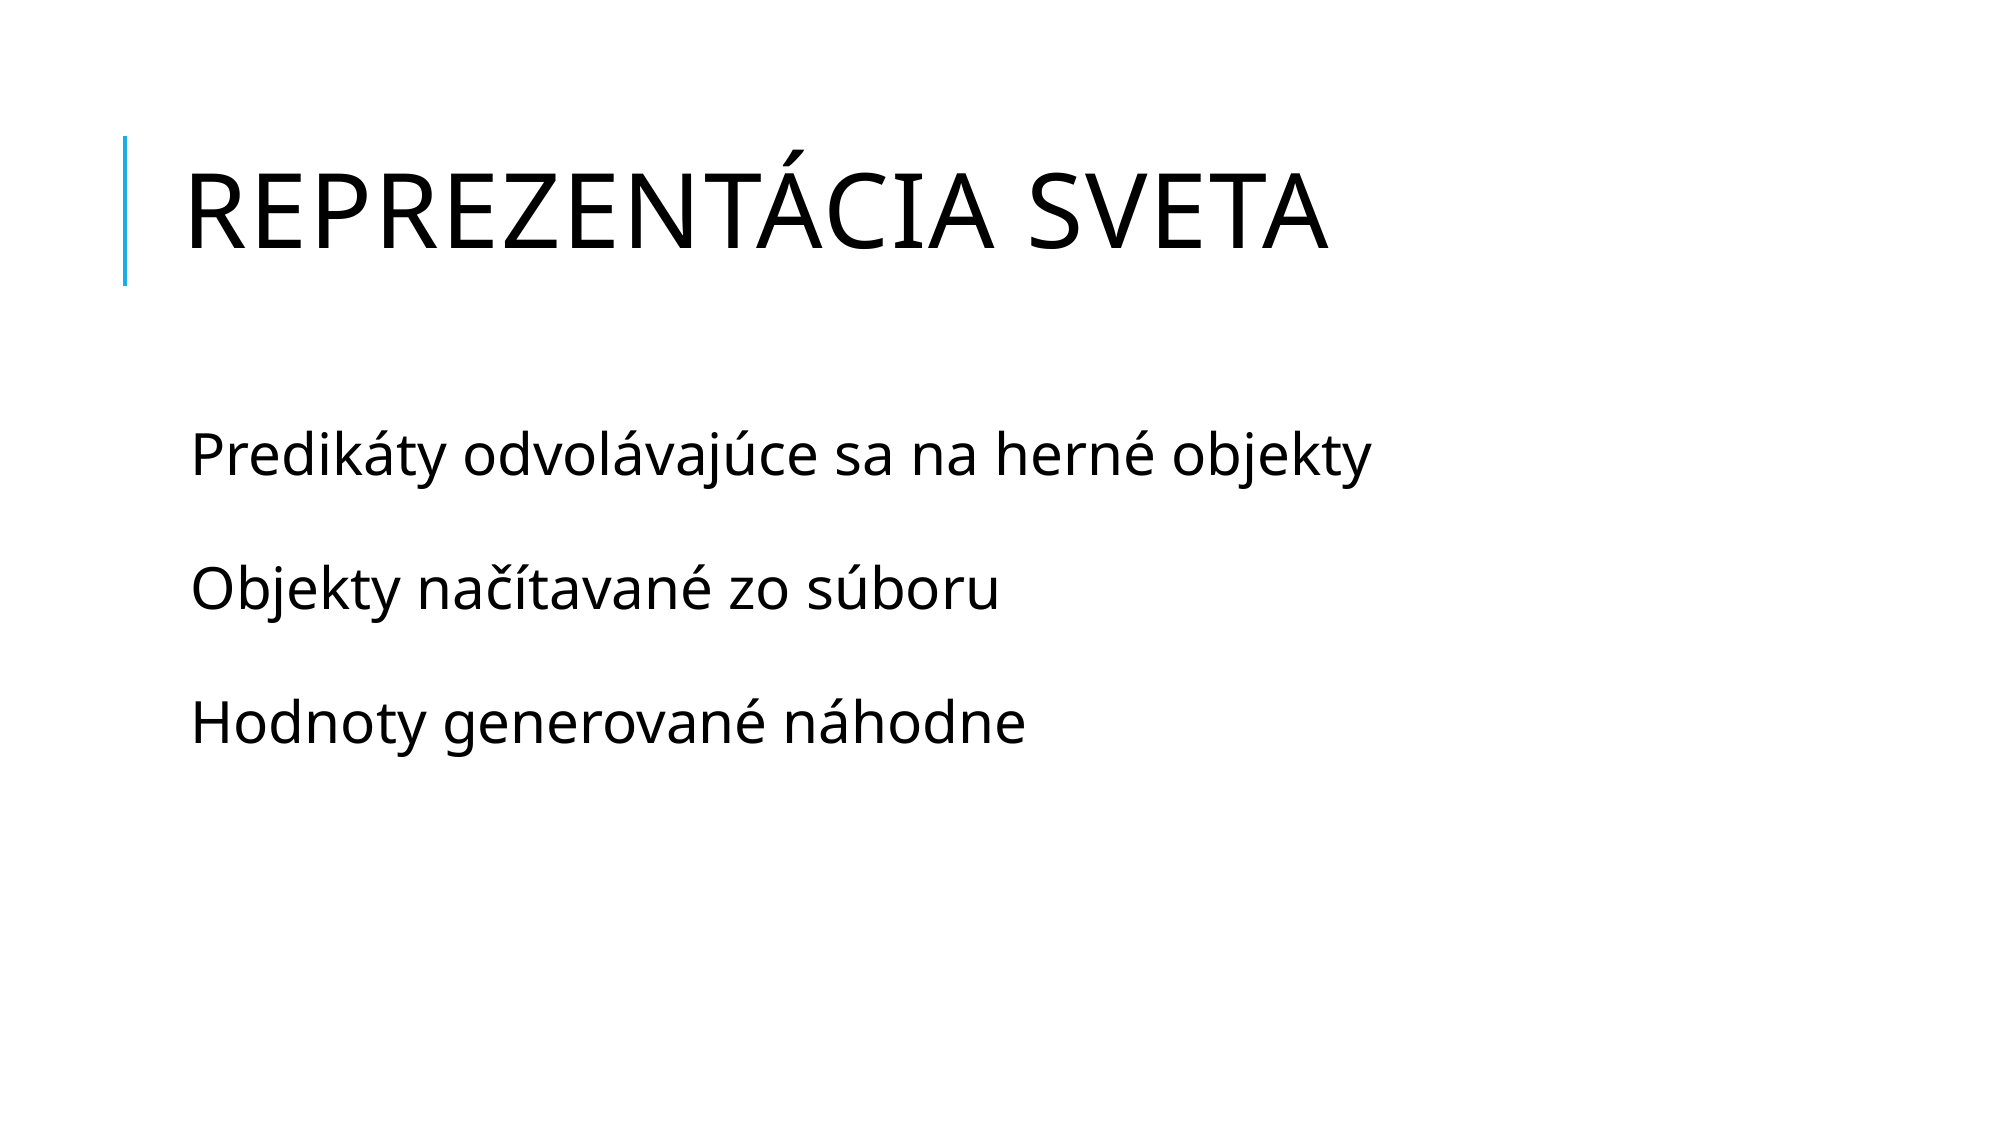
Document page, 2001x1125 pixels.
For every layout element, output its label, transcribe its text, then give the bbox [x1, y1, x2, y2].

list Predikáty odvolávajúce sa na herné objekty Objekty načítavané zo súboru Hodnoty generované náhodne [168, 375, 1763, 1035]
title Reprezentácia Sveta [168, 96, 1763, 342]
